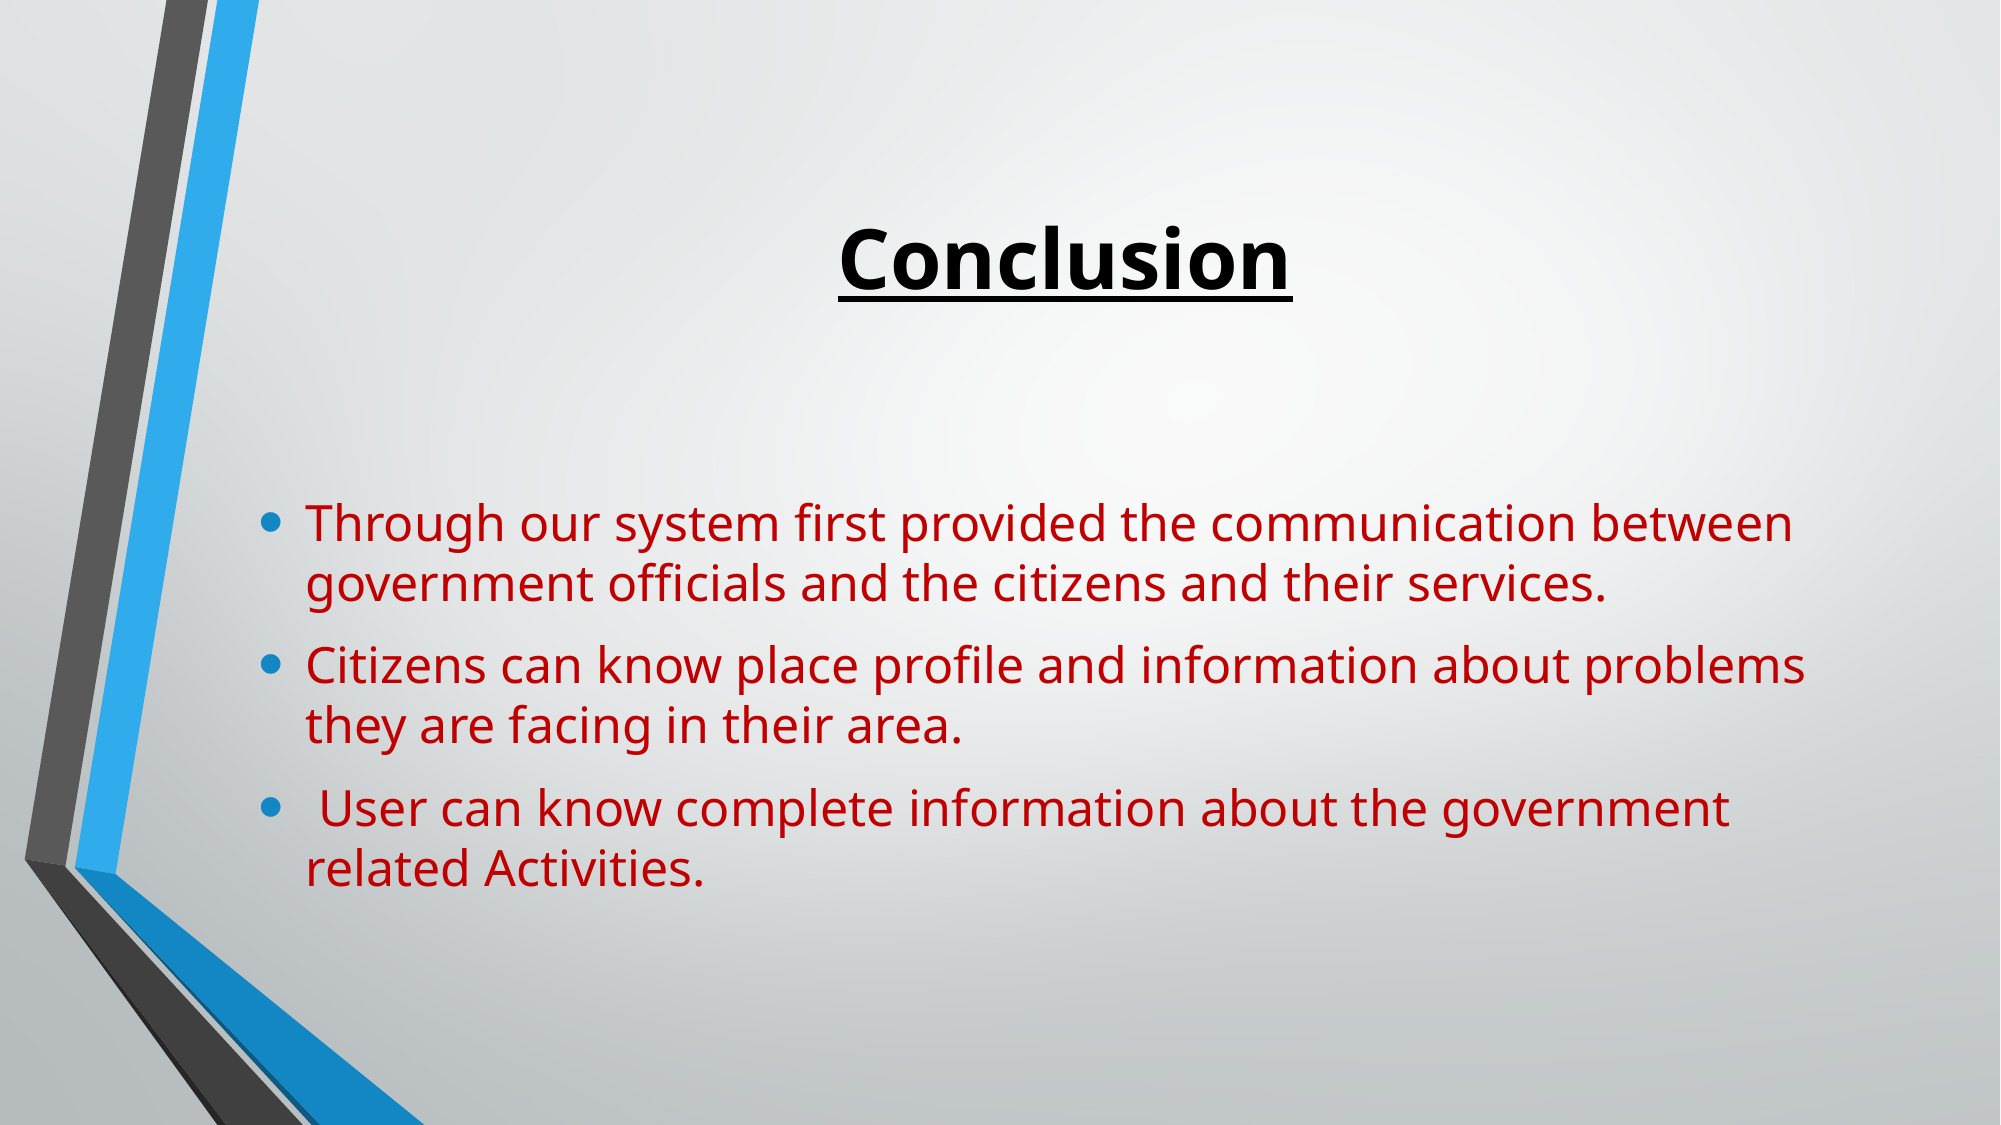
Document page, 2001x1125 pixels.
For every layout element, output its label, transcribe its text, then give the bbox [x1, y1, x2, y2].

title Conclusion [243, 112, 1887, 400]
list Through our system first provided the communication between government officials and the citizens and their services. Citizens can know place profile and information about problems they are facing in their area. User can know complete information about the government related Activities. [243, 437, 1887, 950]
